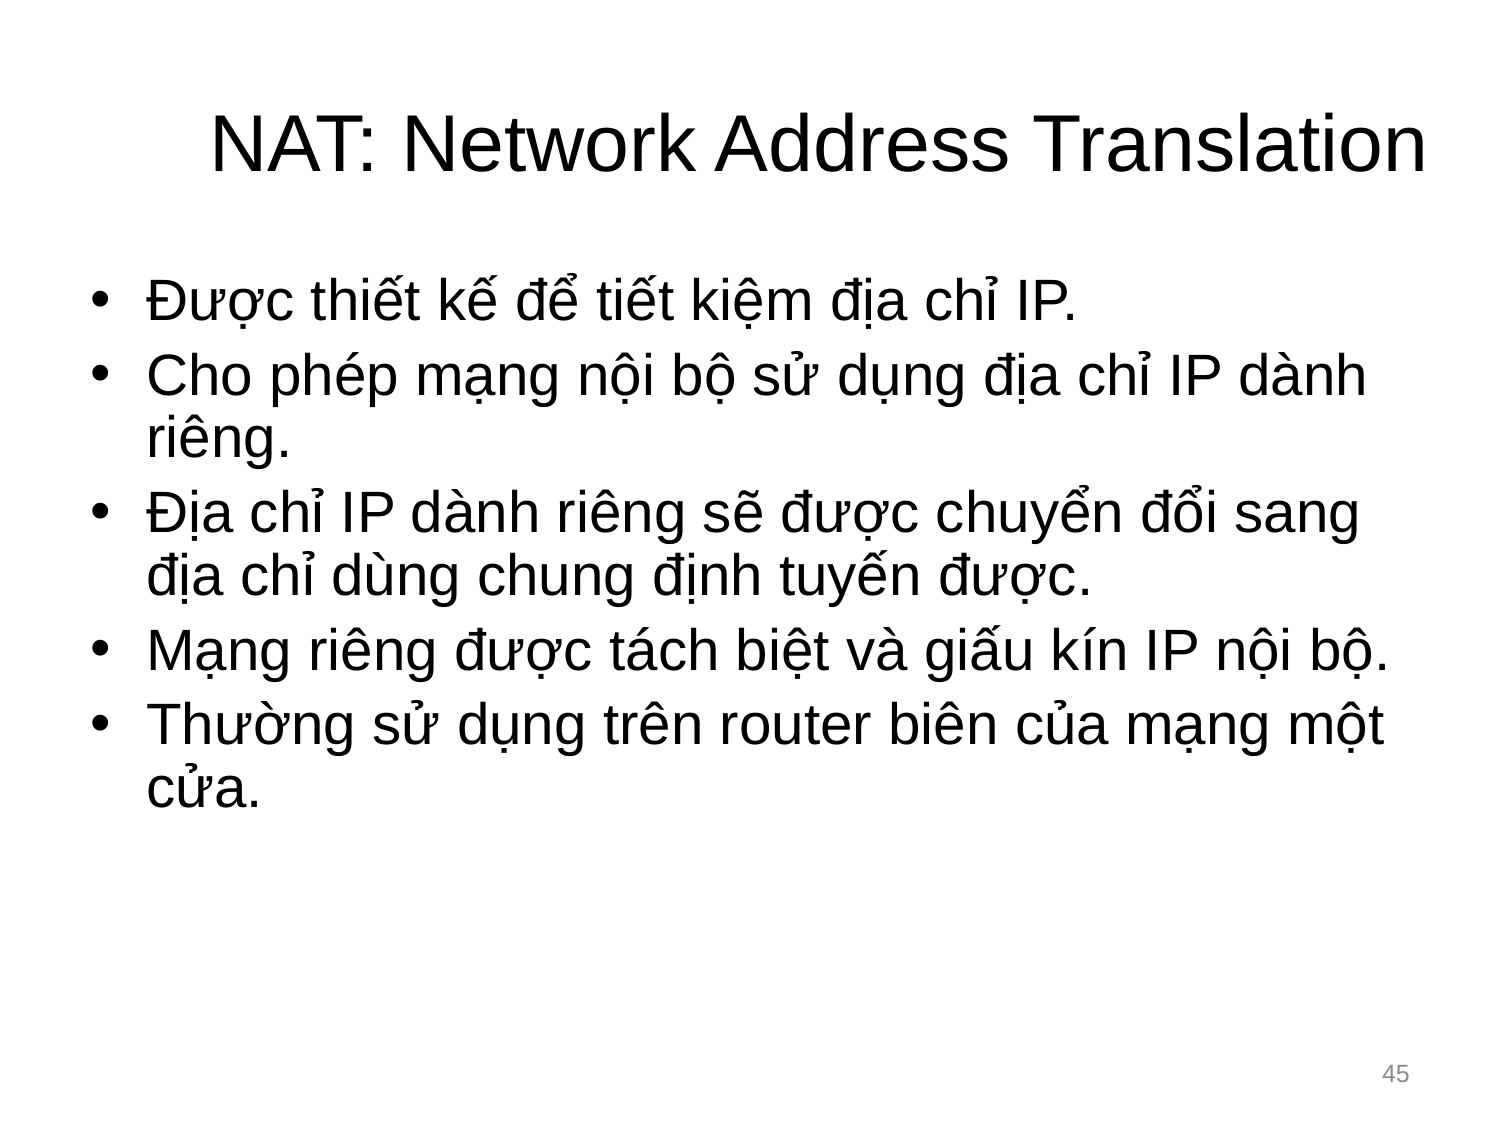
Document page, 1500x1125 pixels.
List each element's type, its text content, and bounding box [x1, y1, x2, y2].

slide_number 45 [1074, 1042, 1425, 1103]
title NAT: Network Address Translation [174, 45, 1466, 233]
list Được thiết kế để tiết kiệm địa chỉ IP. Cho phép mạng nội bộ sử dụng địa chỉ IP dành riêng. Địa chỉ IP dành riêng sẽ được chuyển đổi sang địa chỉ dùng chung định tuyến được. Mạng riêng được tách biệt và giấu kín IP nội bộ. Thường sử dụng trên router biên của mạng một cửa. [75, 262, 1425, 1005]
